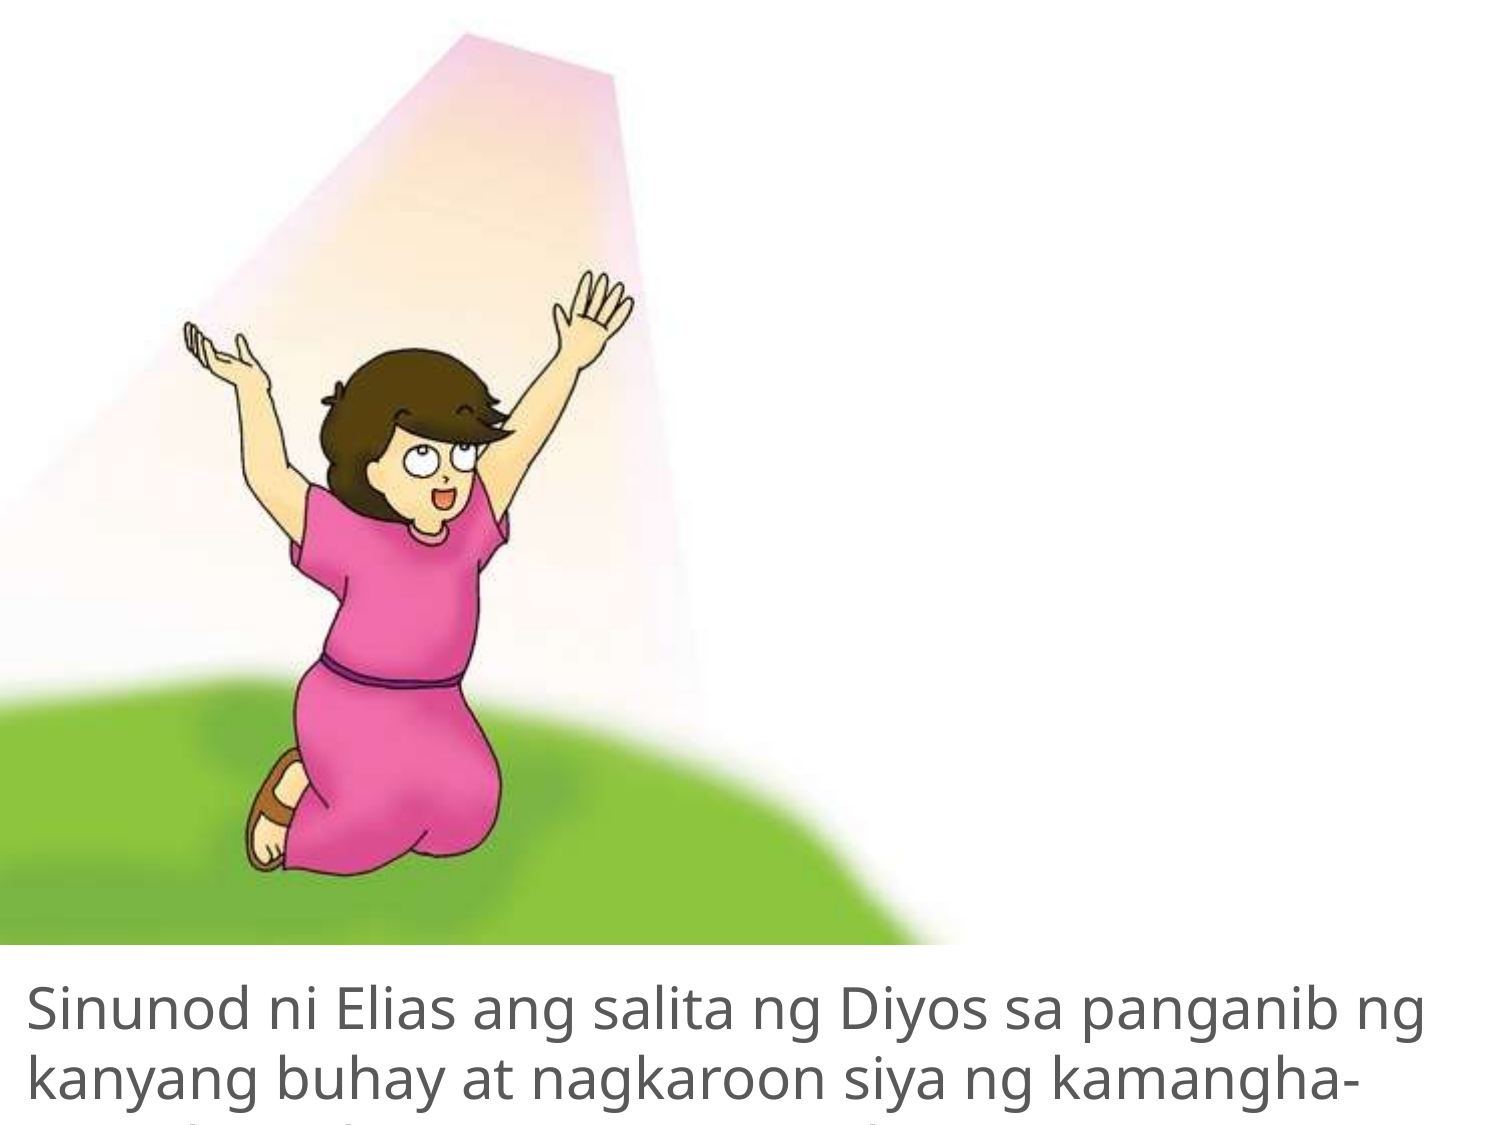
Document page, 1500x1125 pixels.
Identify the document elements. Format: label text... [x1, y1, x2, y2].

text_box Sinunod ni Elias ang salita ng Diyos sa panganib ng kanyang buhay at nagkaroon siya ng kamangha-manghang karanasan sa proteksyon ng Diyos. [11, 964, 1498, 1125]
picture [0, 18, 1306, 946]
